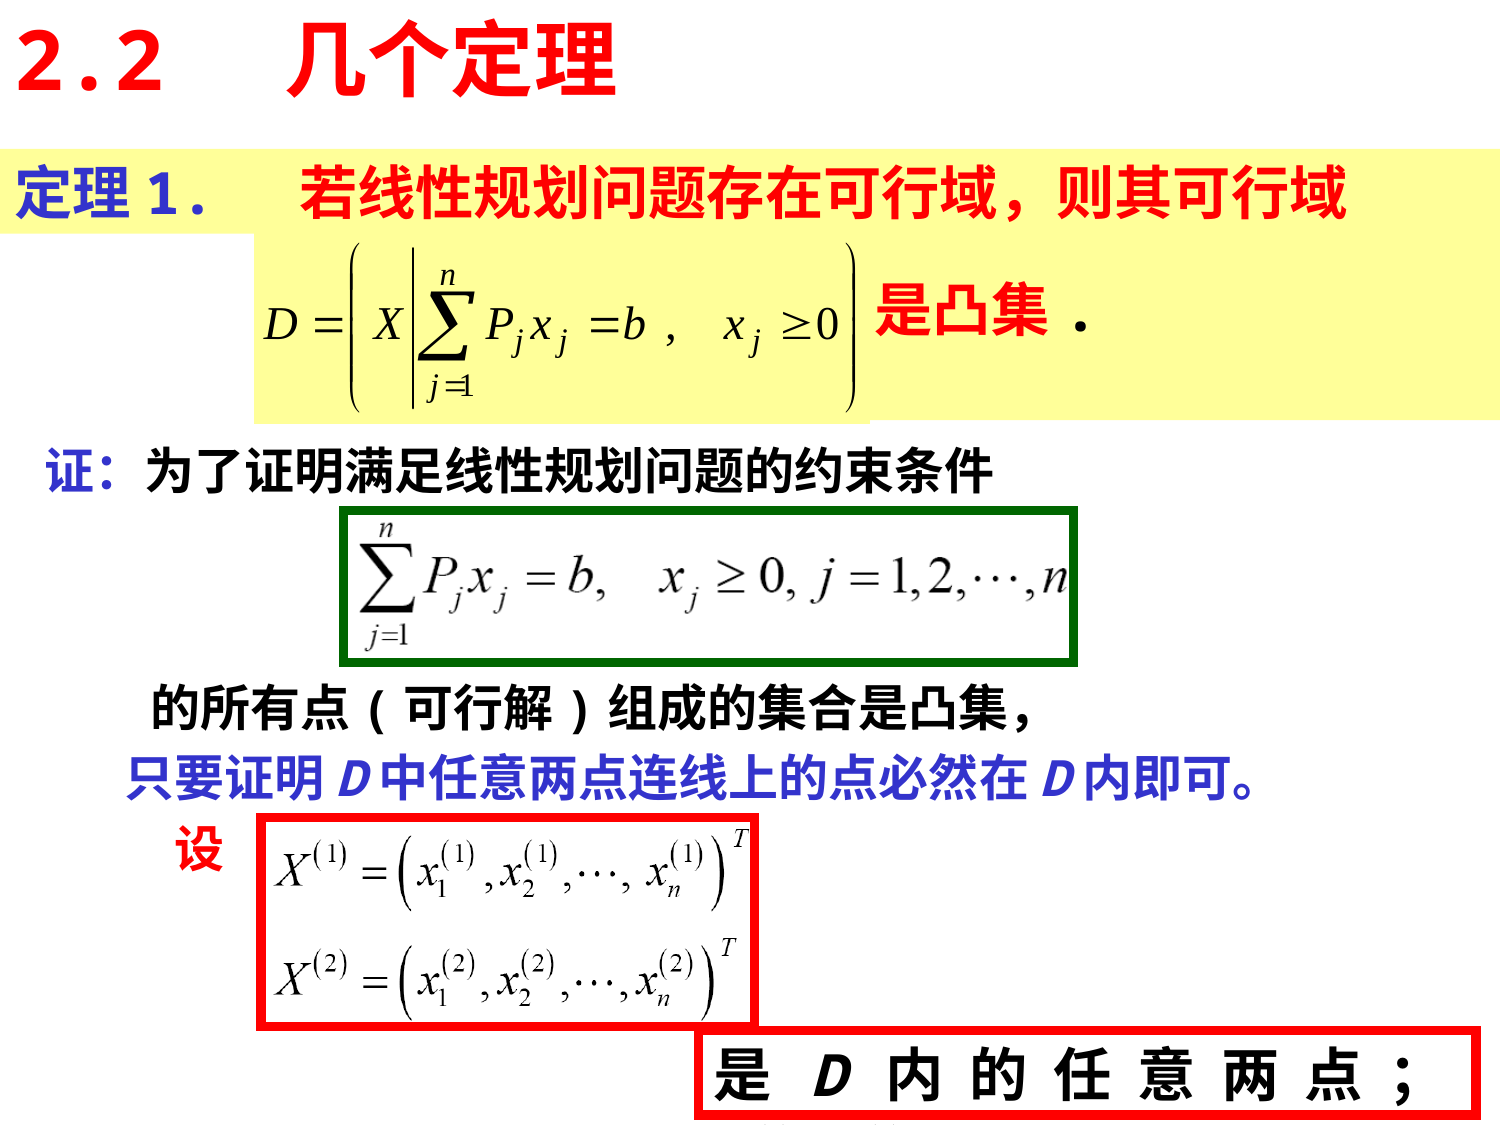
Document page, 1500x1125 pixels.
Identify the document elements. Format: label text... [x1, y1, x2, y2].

text_box 是凸集. [874, 234, 1500, 421]
text_box 只要证明D中任意两点连线上的点必然在D内即可。 [110, 739, 1298, 815]
text_box 证：为了证明满足线性规划问题的约束条件 [29, 432, 1317, 508]
text_box 2.2 几个定理 [0, 0, 739, 115]
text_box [253, 231, 870, 425]
text_box 是D内的任意两点；X(1)≠X(2)。 [698, 1030, 1477, 1116]
text_box 设 [159, 815, 260, 886]
text_box 定理1. 若线性规划问题存在可行域，则其可行域 [0, 148, 1500, 234]
text_box 的所有点(可行解)组成的集合是凸集， [135, 668, 1436, 744]
picture [348, 515, 1070, 658]
picture [265, 822, 751, 1022]
